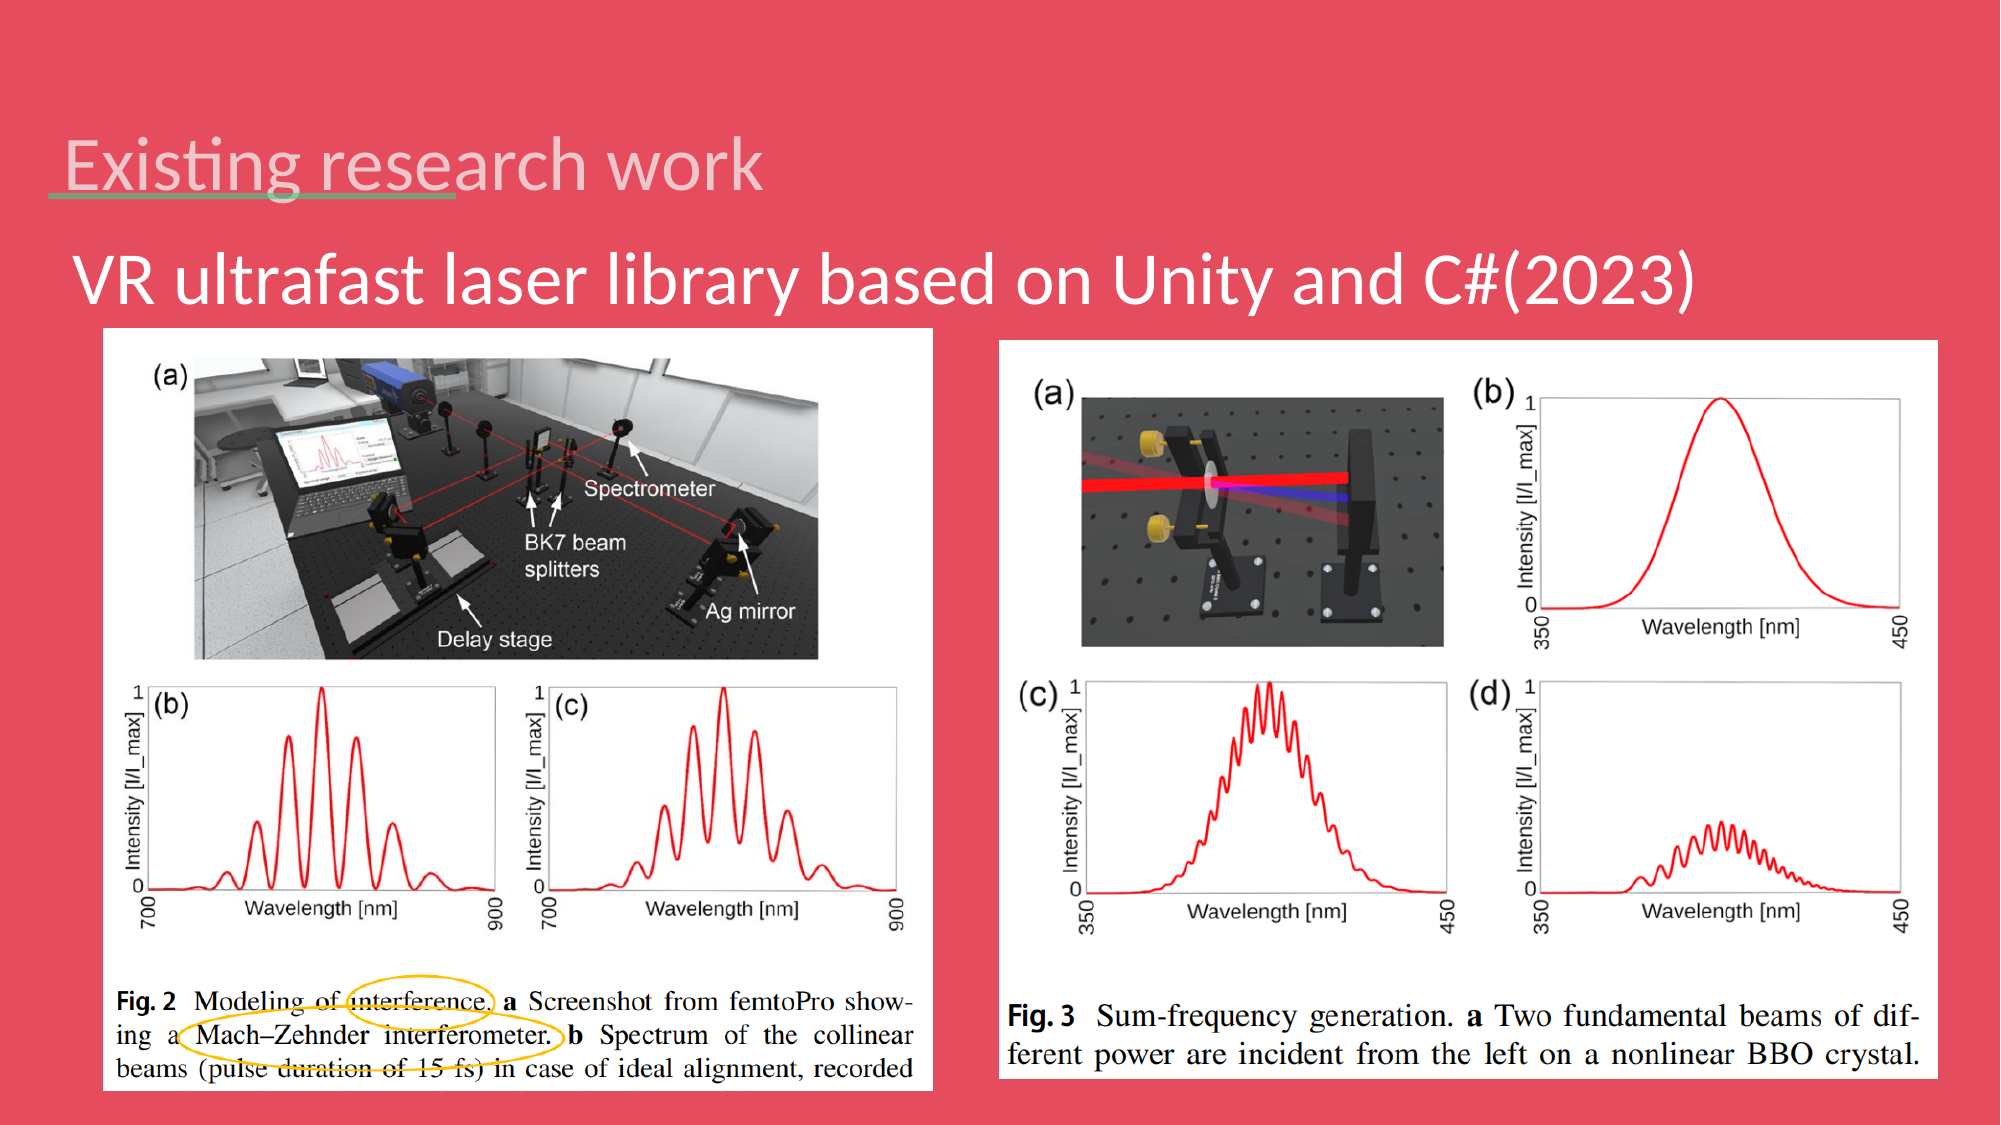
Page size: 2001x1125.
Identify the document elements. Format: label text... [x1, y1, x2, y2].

picture [999, 339, 1938, 1080]
text_box VR ultrafast laser library based on Unity and C#(2023) [57, 149, 1909, 329]
title Existing research work [48, 200, 57, 277]
picture [102, 327, 933, 1092]
title Existing research work [48, 115, 1909, 192]
